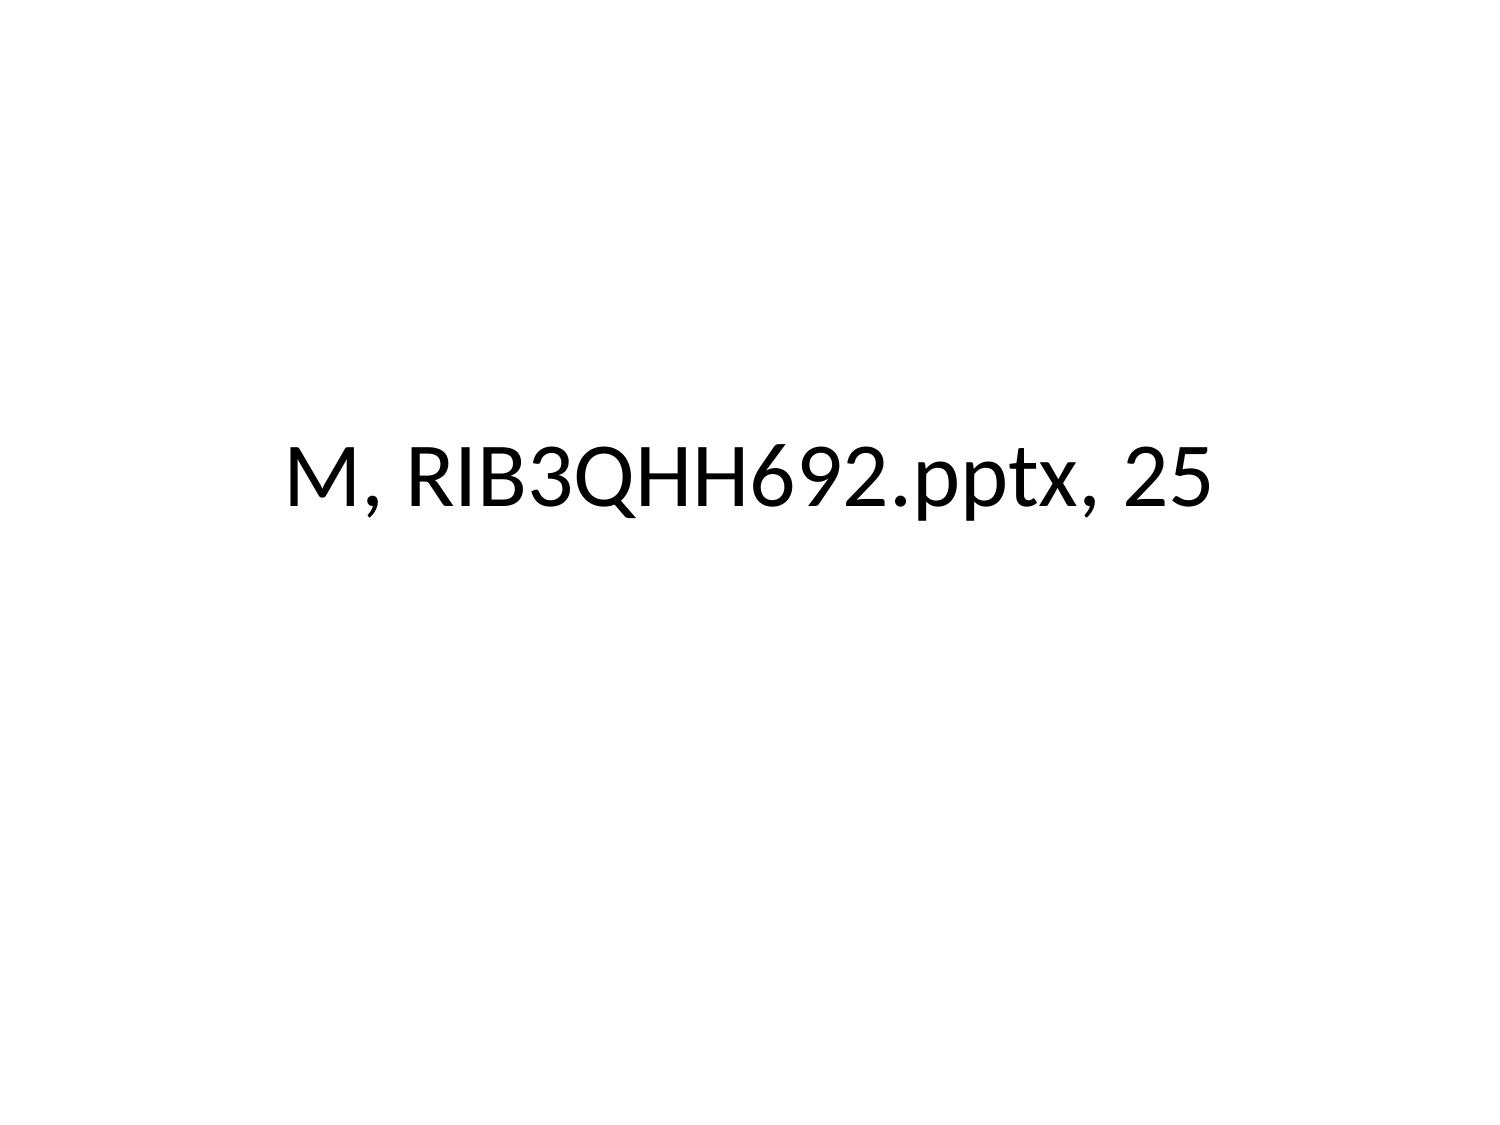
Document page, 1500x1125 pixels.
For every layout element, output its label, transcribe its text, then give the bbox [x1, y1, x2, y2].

title M, RIB3QHH692.pptx, 25 [112, 349, 1388, 591]
